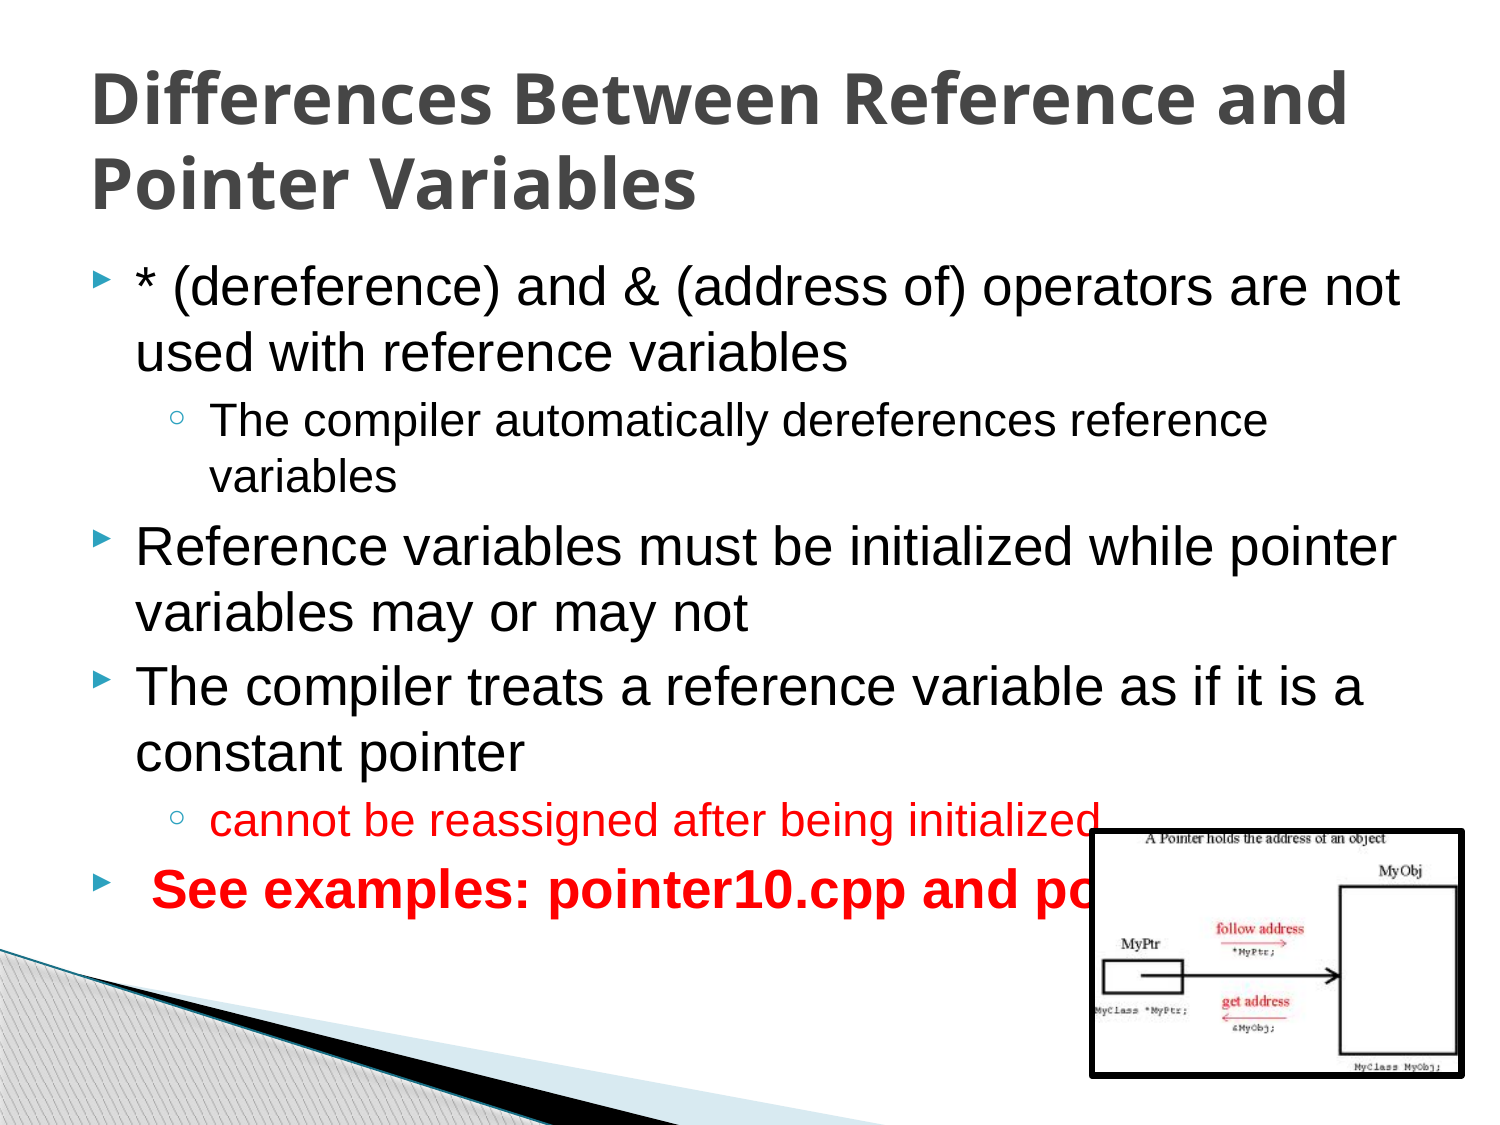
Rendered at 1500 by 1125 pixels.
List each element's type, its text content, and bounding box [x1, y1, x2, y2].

title Differences Between Reference and Pointer Variables [75, 45, 1425, 233]
picture [1094, 833, 1459, 1073]
list * (dereference) and & (address of) operators are not used with reference variables The compiler automatically dereferences reference variables Reference variables must be initialized while pointer variables may or may not The compiler treats a reference variable as if it is a constant pointer cannot be reassigned after being initialized See examples: pointer10.cpp and pointer11.cpp [75, 243, 1425, 986]
